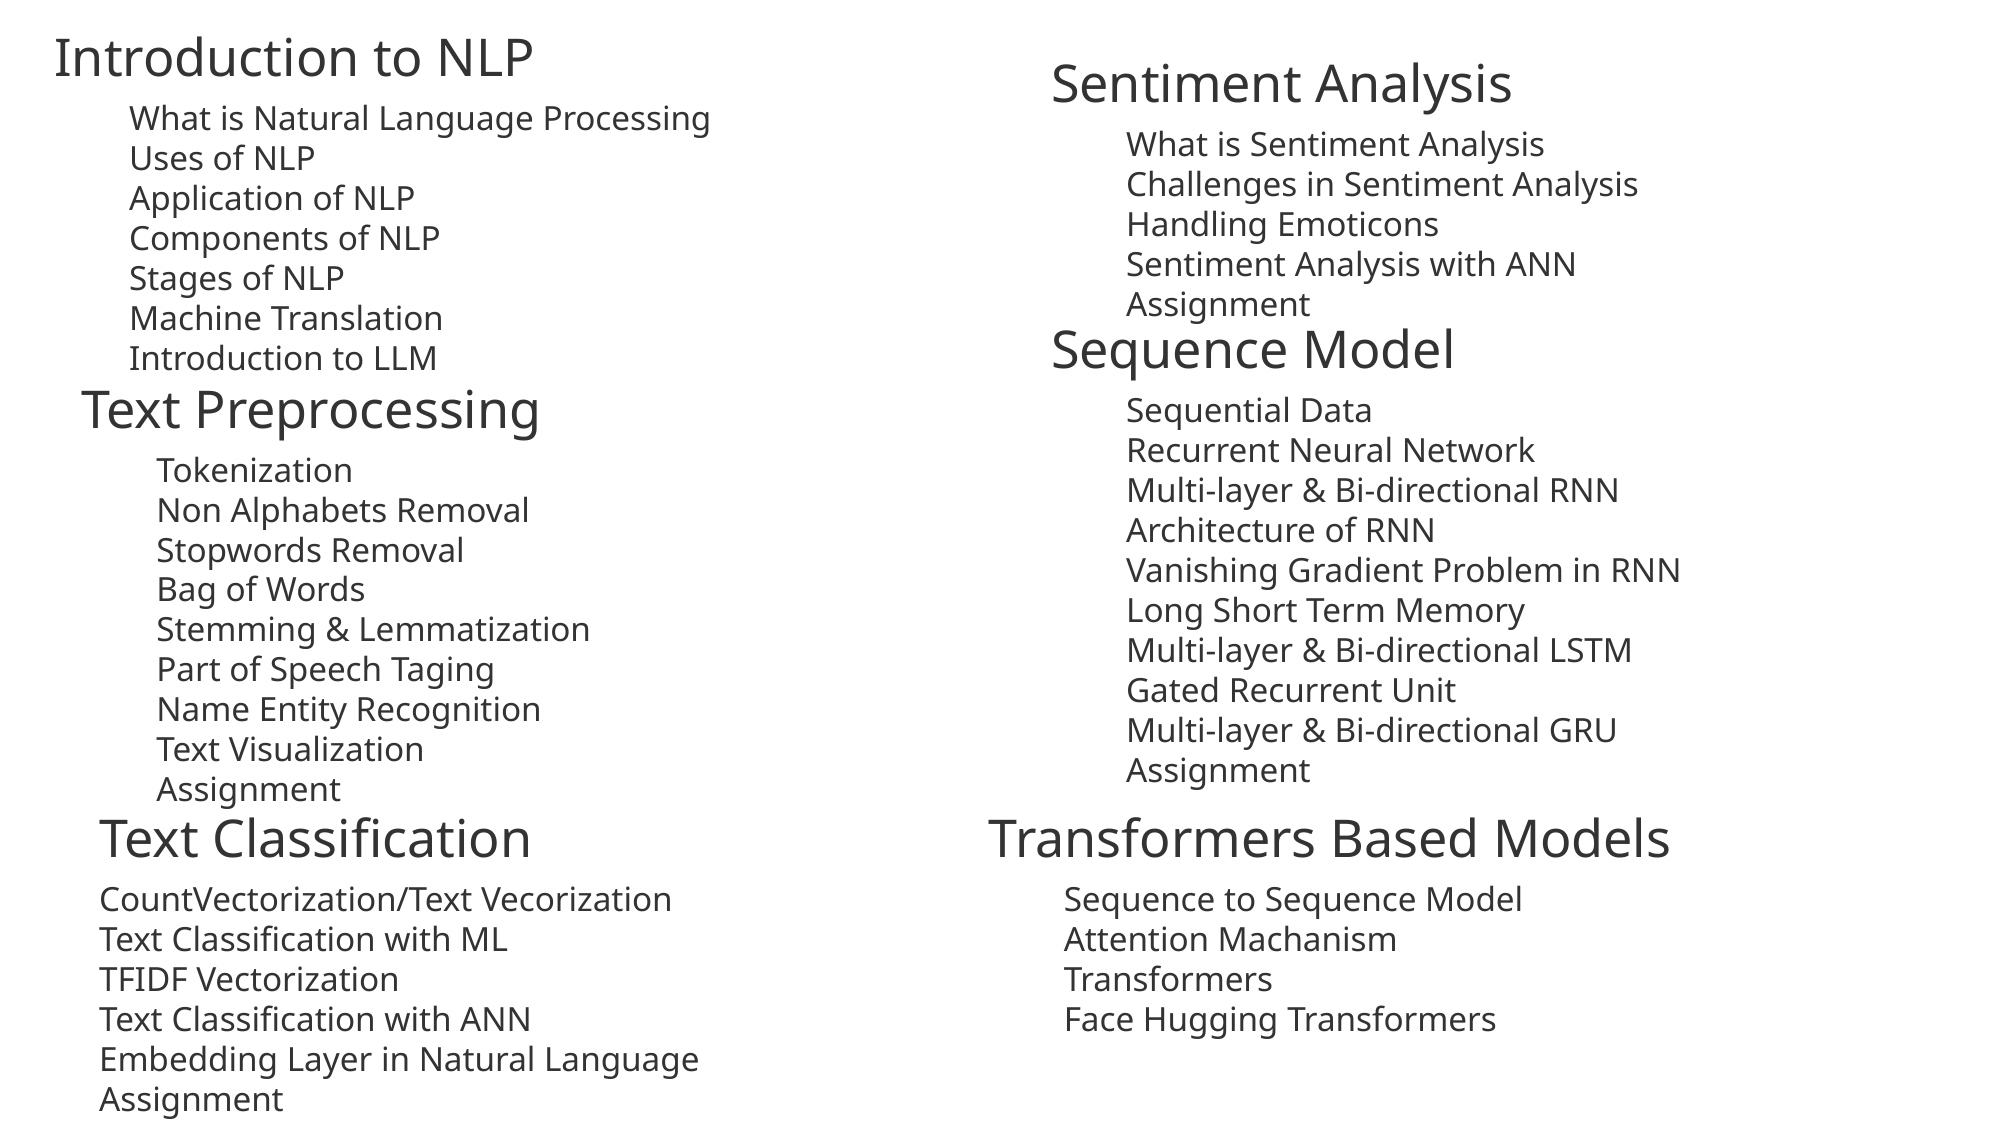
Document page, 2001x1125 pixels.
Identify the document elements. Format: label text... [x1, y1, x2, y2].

text_box Sentiment Analysis What is Sentiment Analysis Challenges in Sentiment Analysis Handling Emoticons Sentiment Analysis with ANN Assignment [1036, 42, 1832, 309]
text_box Text Classification CountVectorization/Text Vecorization Text Classification with ML TFIDF Vectorization Text Classification with ANN Embedding Layer in Natural Language Assignment [84, 797, 786, 1125]
text_box Sequence Model Sequential Data Recurrent Neural Network Multi-layer & Bi-directional RNN Architecture of RNN Vanishing Gradient Problem in RNN Long Short Term Memory Multi-layer & Bi-directional LSTM Gated Recurrent Unit Multi-layer & Bi-directional GRU Assignment [1036, 309, 1849, 797]
text_box Text Preprocessing Tokenization Non Alphabets Removal Stopwords Removal Bag of Words Stemming & Lemmatization Part of Speech Taging Name Entity Recognition Text Visualization Assignment [66, 368, 901, 798]
text_box Transformers Based Models Sequence to Sequence Model Attention Machanism Transformers Face Hugging Transformers [974, 797, 1808, 1045]
text_box Introduction to NLP What is Natural Language Processing Uses of NLP Application of NLP Components of NLP Stages of NLP Machine Translation Introduction to LLM [39, 17, 872, 425]
